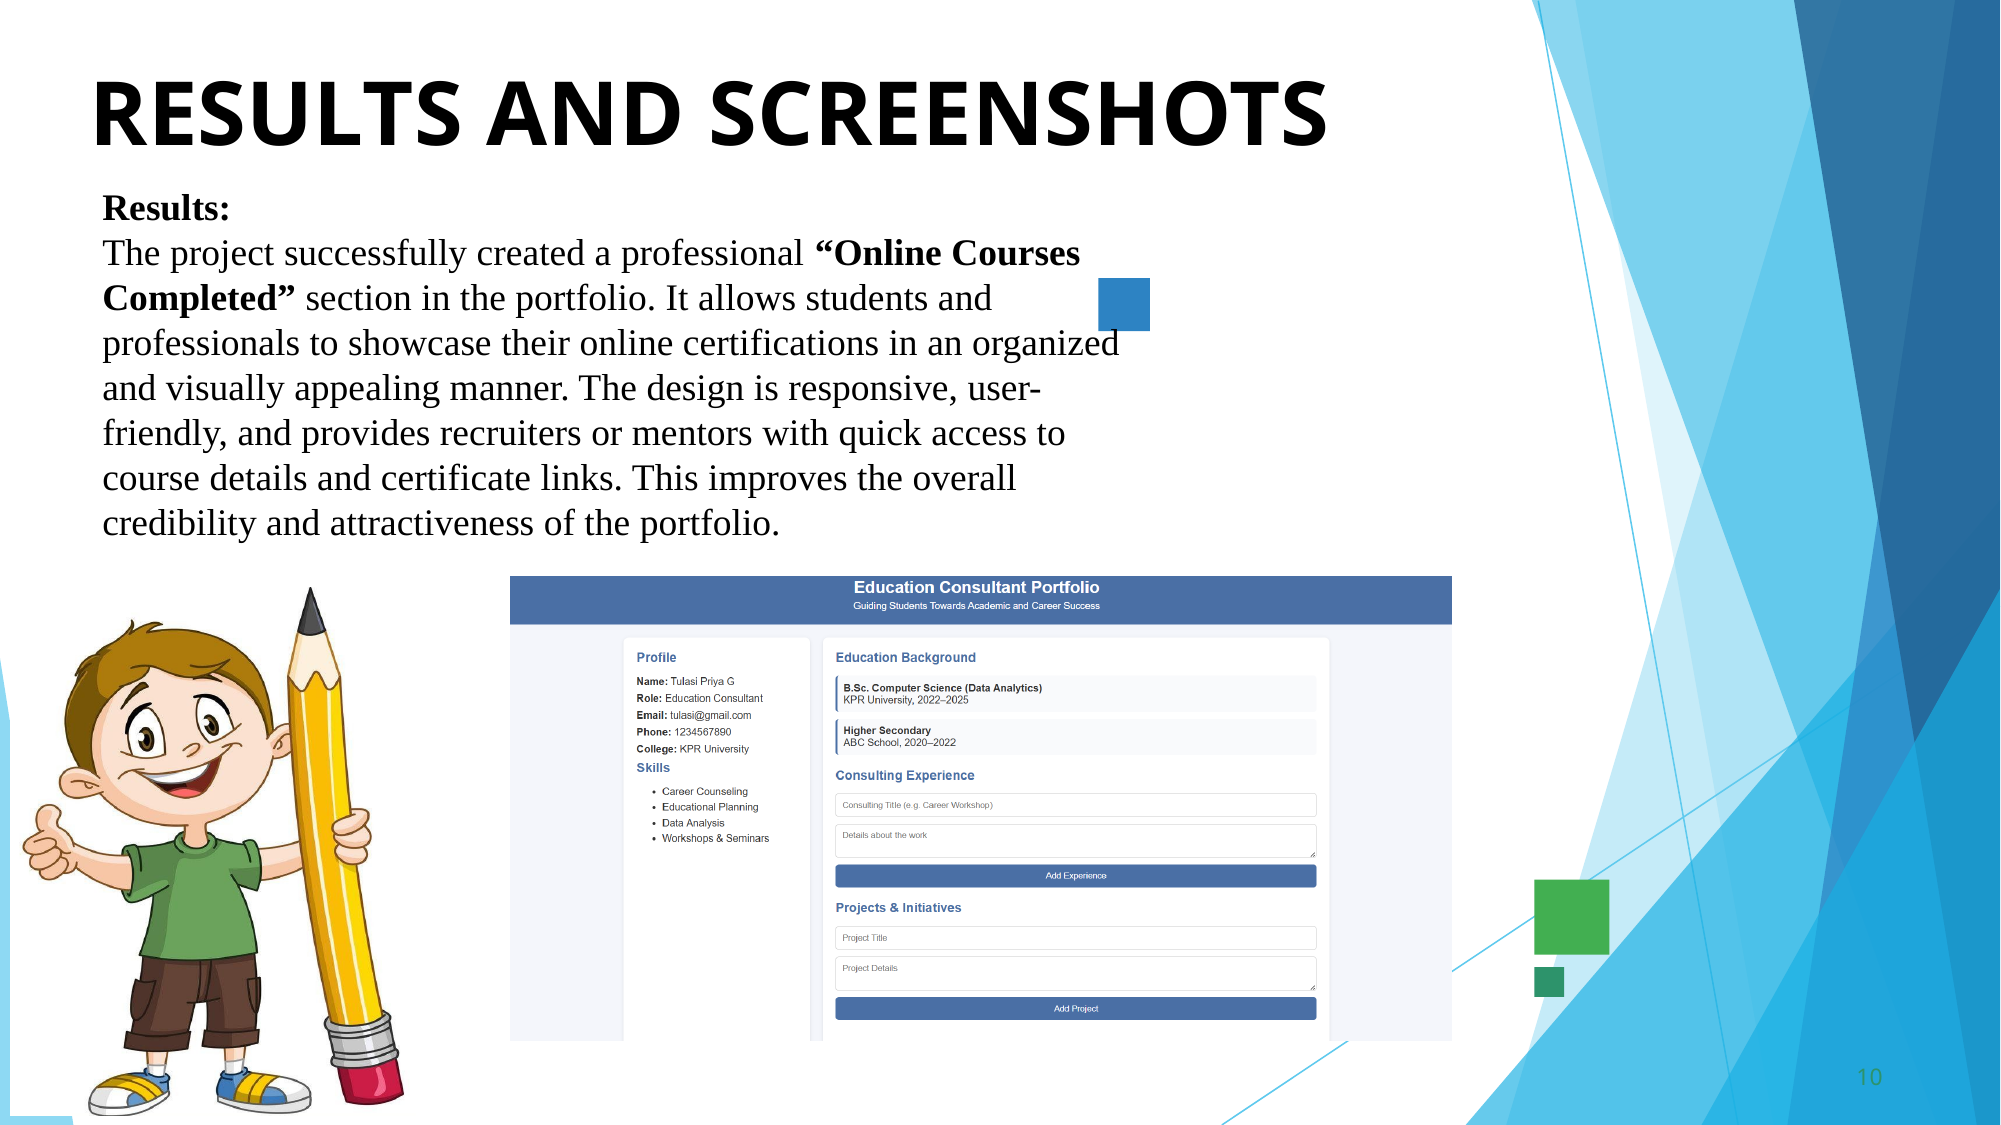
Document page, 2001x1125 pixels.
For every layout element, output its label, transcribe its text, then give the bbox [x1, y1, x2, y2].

text_box [1534, 879, 1610, 955]
text_box [1534, 967, 1565, 997]
picture [10, 587, 416, 1116]
text_box [1139, 278, 1150, 332]
text_box 10 [1849, 1061, 1888, 1095]
text_box Results: The project successfully created a professional “Online Courses Completed” section in the portfolio. It allows students and professionals to showcase their online certifications in an organized and visually appealing manner. The design is responsive, user-friendly, and provides recruiters or mentors with quick access to course details and certificate links. This improves the overall credibility and attractiveness of the portfolio. [87, 175, 1139, 551]
text_box [1139, 386, 1850, 543]
picture [510, 575, 1452, 1042]
title RESULTS AND SCREENSHOTS [87, 54, 1479, 245]
